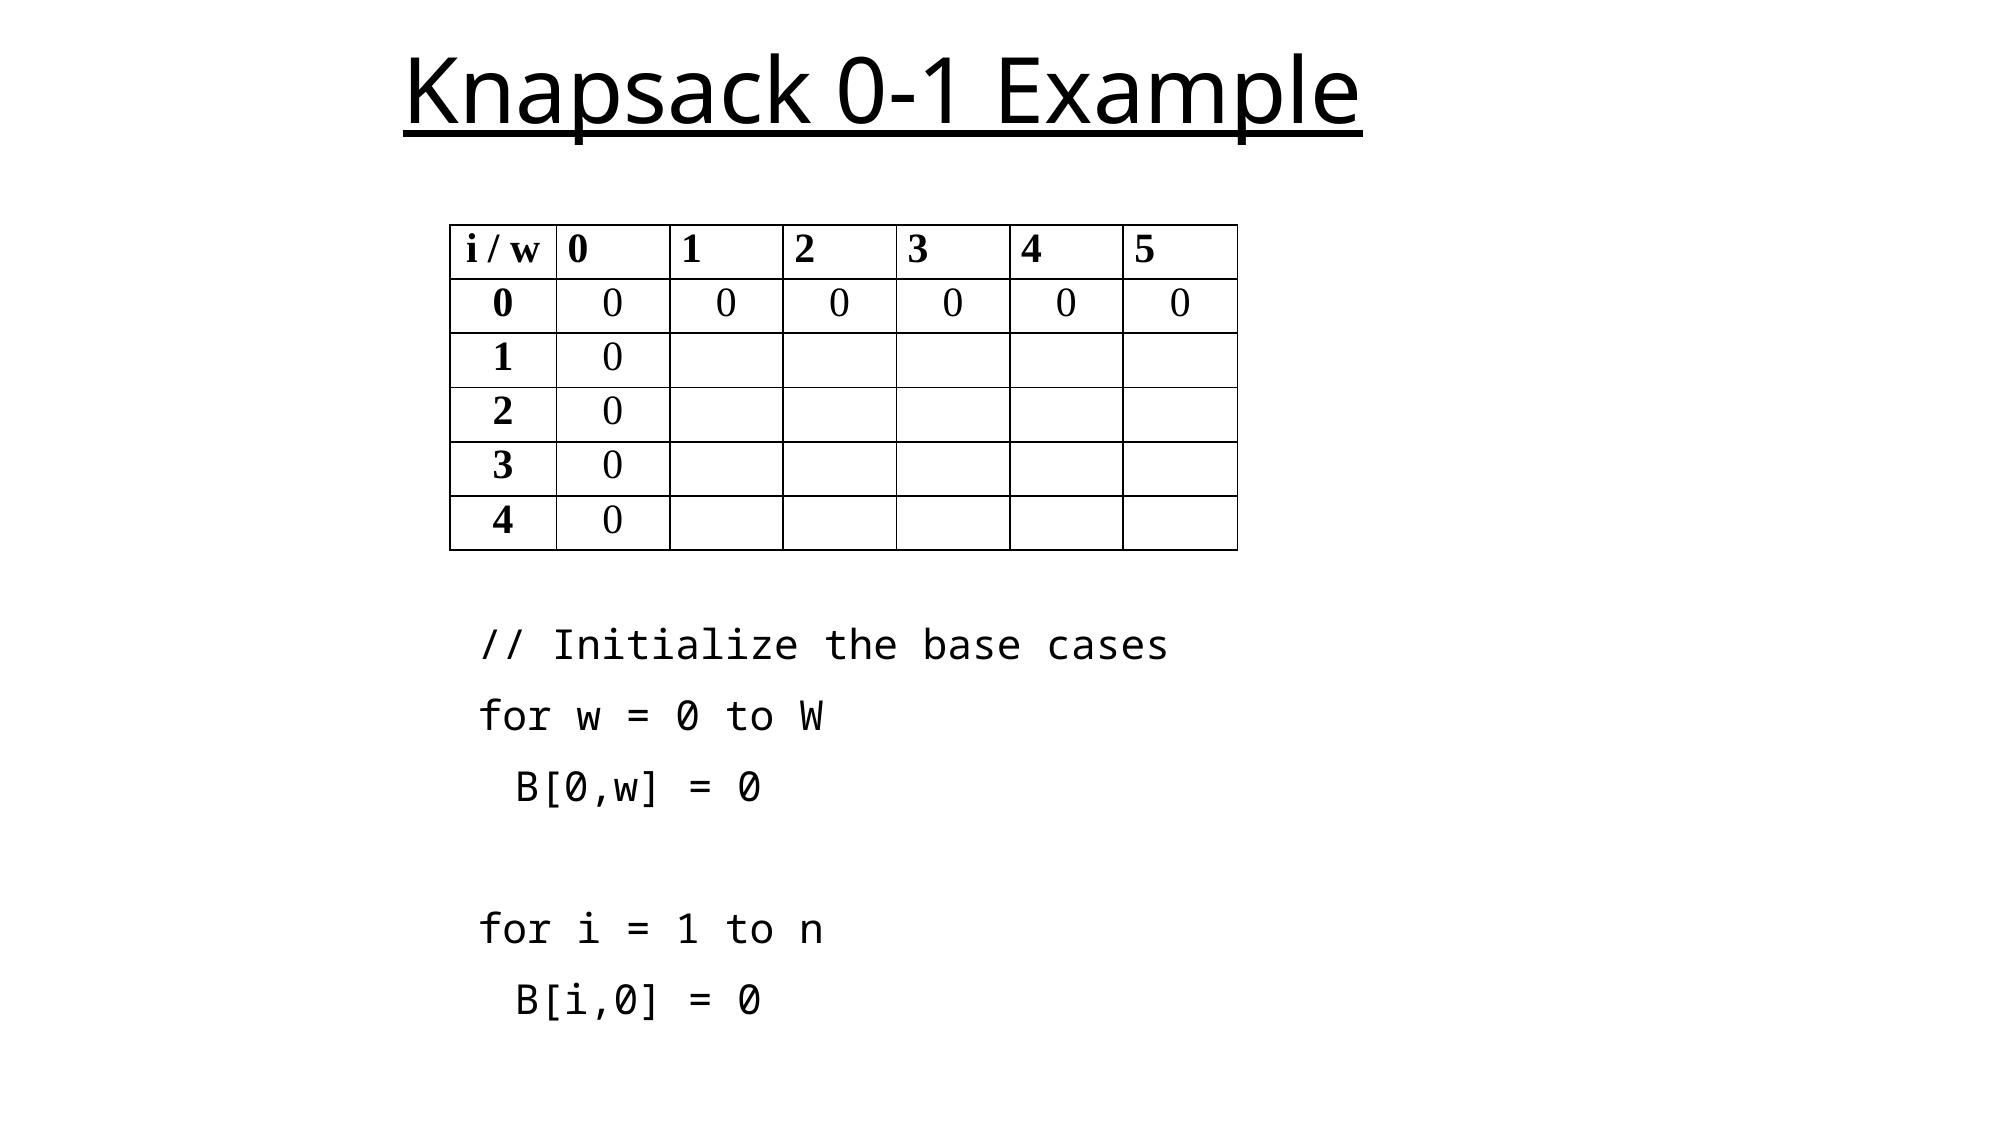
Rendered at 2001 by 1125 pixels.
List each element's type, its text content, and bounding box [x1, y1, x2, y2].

table_header 5 [1124, 226, 1237, 278]
table_cell 0 [1124, 280, 1237, 332]
table_header 4 [1011, 226, 1122, 278]
table_cell 0 [784, 280, 896, 332]
table_cell 0 [1011, 280, 1122, 332]
table_cell [897, 443, 1009, 495]
table_cell 0 [557, 497, 669, 549]
table_cell [1124, 388, 1237, 441]
table_header 3 [897, 226, 1009, 278]
table_cell [897, 334, 1009, 387]
table_cell [1011, 497, 1122, 549]
table_cell [1124, 443, 1237, 495]
table_cell [784, 334, 896, 387]
table_header 0 [557, 226, 669, 278]
title Knapsack 0-1 Example [387, 0, 1618, 188]
table_cell [897, 388, 1009, 441]
table_cell 3 [451, 443, 556, 495]
table_cell [1011, 388, 1122, 441]
table_cell [897, 497, 1009, 549]
table_header 2 [784, 226, 896, 278]
table_cell [671, 443, 782, 495]
table_cell [784, 443, 896, 495]
table_cell [784, 497, 896, 549]
table_cell [1011, 334, 1122, 387]
table_cell 0 [557, 280, 669, 332]
table_cell [784, 388, 896, 441]
table_cell 0 [557, 334, 669, 387]
table_cell [671, 388, 782, 441]
table_header i / w [451, 226, 556, 278]
table_cell 1 [451, 334, 556, 387]
table_cell 0 [557, 443, 669, 495]
list // Initialize the base cases for w = 0 to W B[0,w] = 0 for i = 1 to n B[i,0] = 0 [462, 611, 1487, 1037]
table_header 1 [671, 226, 782, 278]
table_cell 4 [451, 497, 556, 549]
table_cell [1011, 443, 1122, 495]
table_cell 0 [557, 388, 669, 441]
table_cell [1124, 334, 1237, 387]
table_cell [1124, 497, 1237, 549]
table_cell [671, 334, 782, 387]
table_cell 2 [451, 388, 556, 441]
table_cell 0 [451, 280, 556, 332]
table_cell 0 [897, 280, 1009, 332]
table_cell 0 [671, 280, 782, 332]
table_cell [671, 497, 782, 549]
